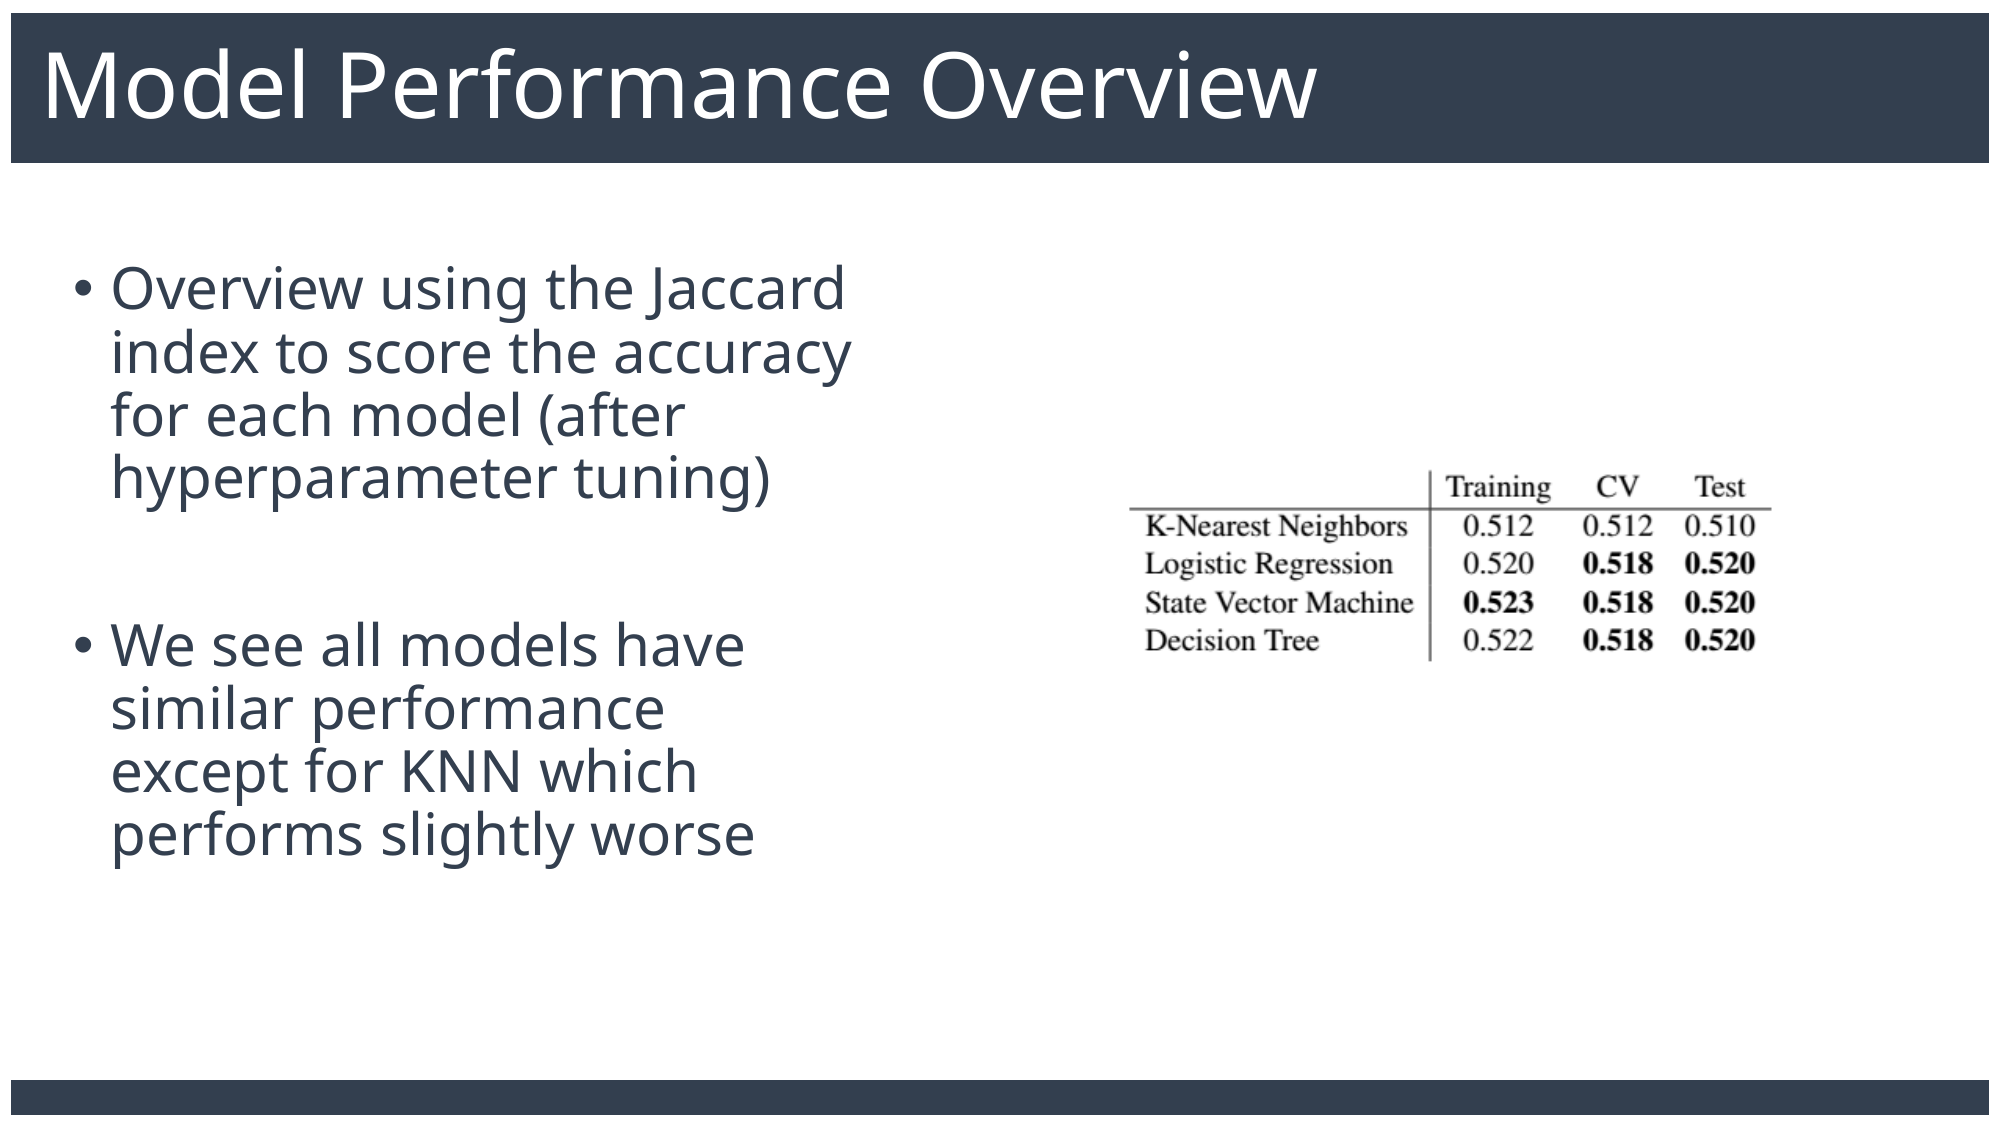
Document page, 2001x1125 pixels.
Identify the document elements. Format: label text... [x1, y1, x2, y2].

title Model Performance Overview [25, 24, 1751, 155]
picture [1114, 453, 1789, 672]
list Overview using the Jaccard index to score the accuracy for each model (after hyperparameter tuning) We see all models have similar performance except for KNN which performs slightly worse [58, 252, 875, 967]
